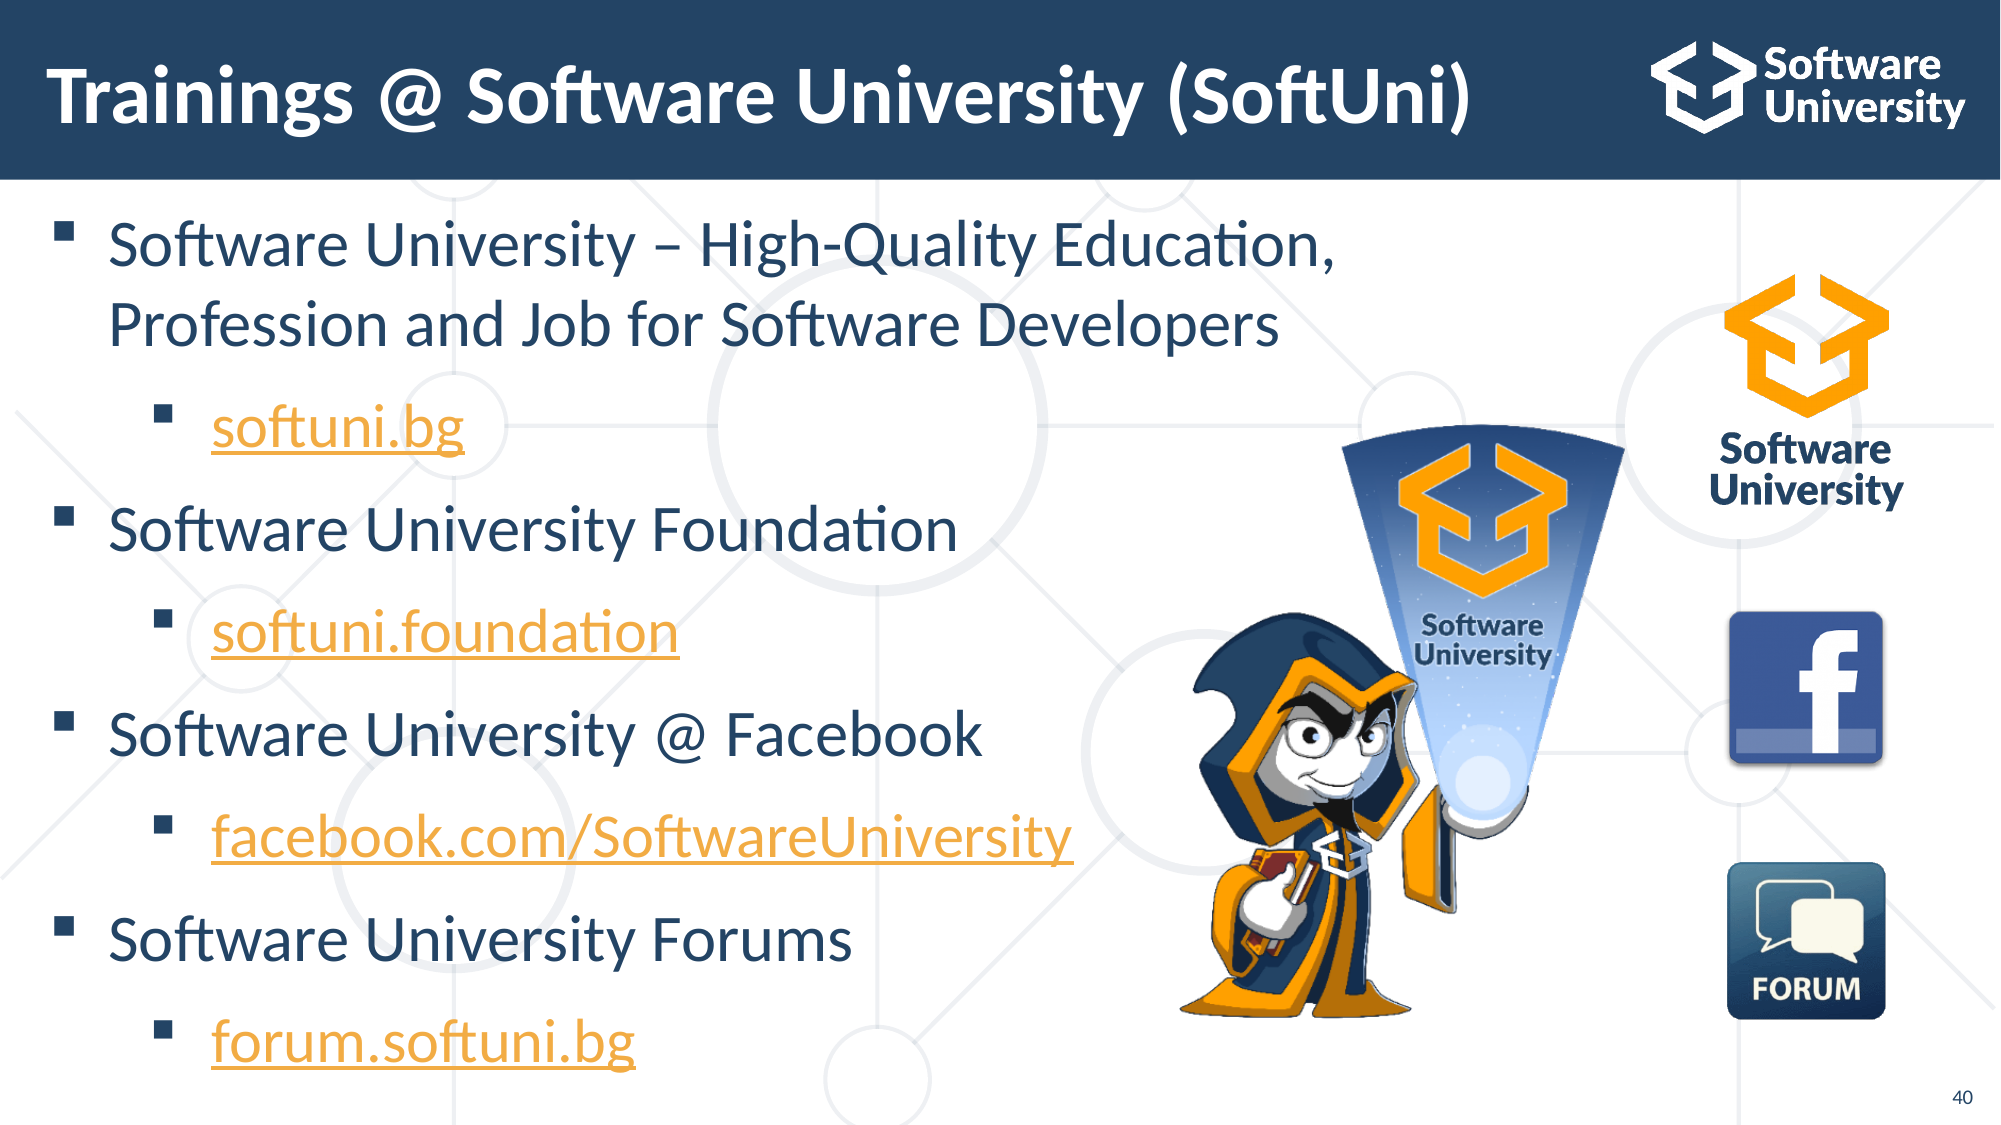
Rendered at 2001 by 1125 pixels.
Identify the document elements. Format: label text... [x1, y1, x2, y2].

list Software University – High-Quality Education, Profession and Job for Software Developers softuni.bg Software University Foundation softuni.foundation Software University @ Facebook facebook.com/SoftwareUniversity Software University Forums forum.softuni.bg [31, 193, 1458, 1094]
picture [1458, 423, 1627, 1020]
title Trainings @ Software University (SoftUni) [28, 17, 1627, 163]
picture [1726, 861, 1886, 1020]
picture [1651, 41, 1966, 134]
text_box 40 [1927, 1067, 1989, 1117]
picture [1708, 274, 1904, 517]
picture [1723, 605, 1889, 773]
